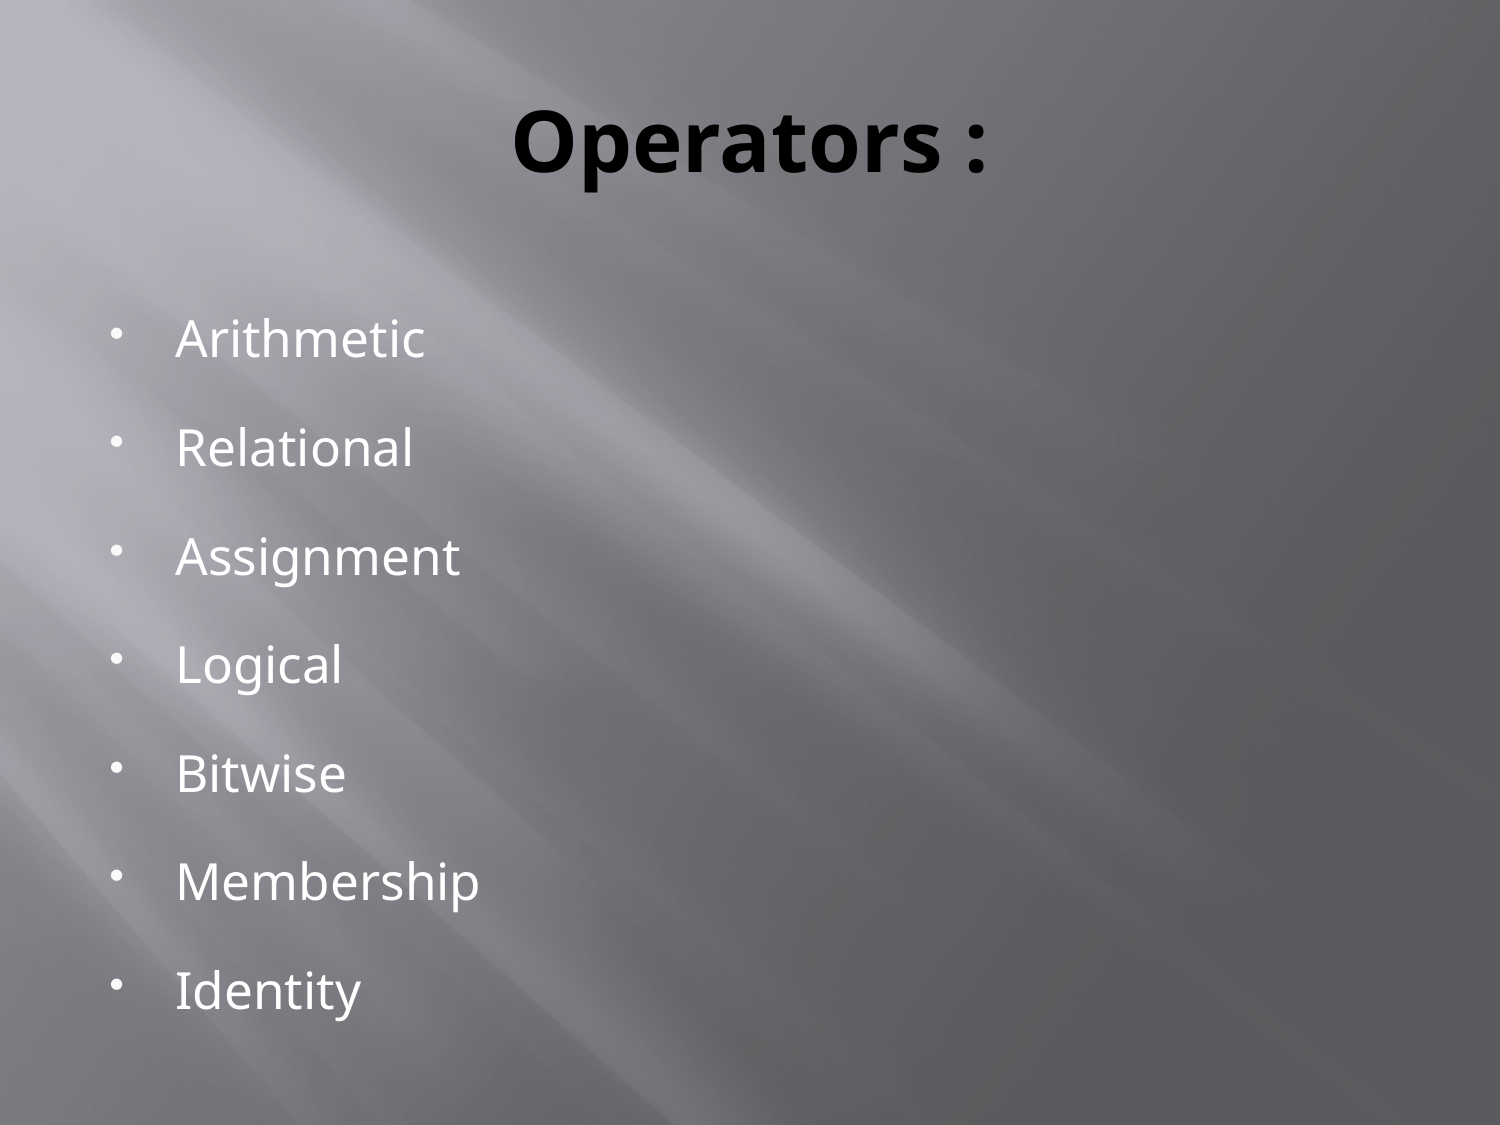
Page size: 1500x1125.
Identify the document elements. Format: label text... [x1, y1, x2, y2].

title Operators : [75, 45, 1425, 233]
list Arithmetic Relational Assignment Logical Bitwise Membership Identity [75, 262, 1425, 1035]
